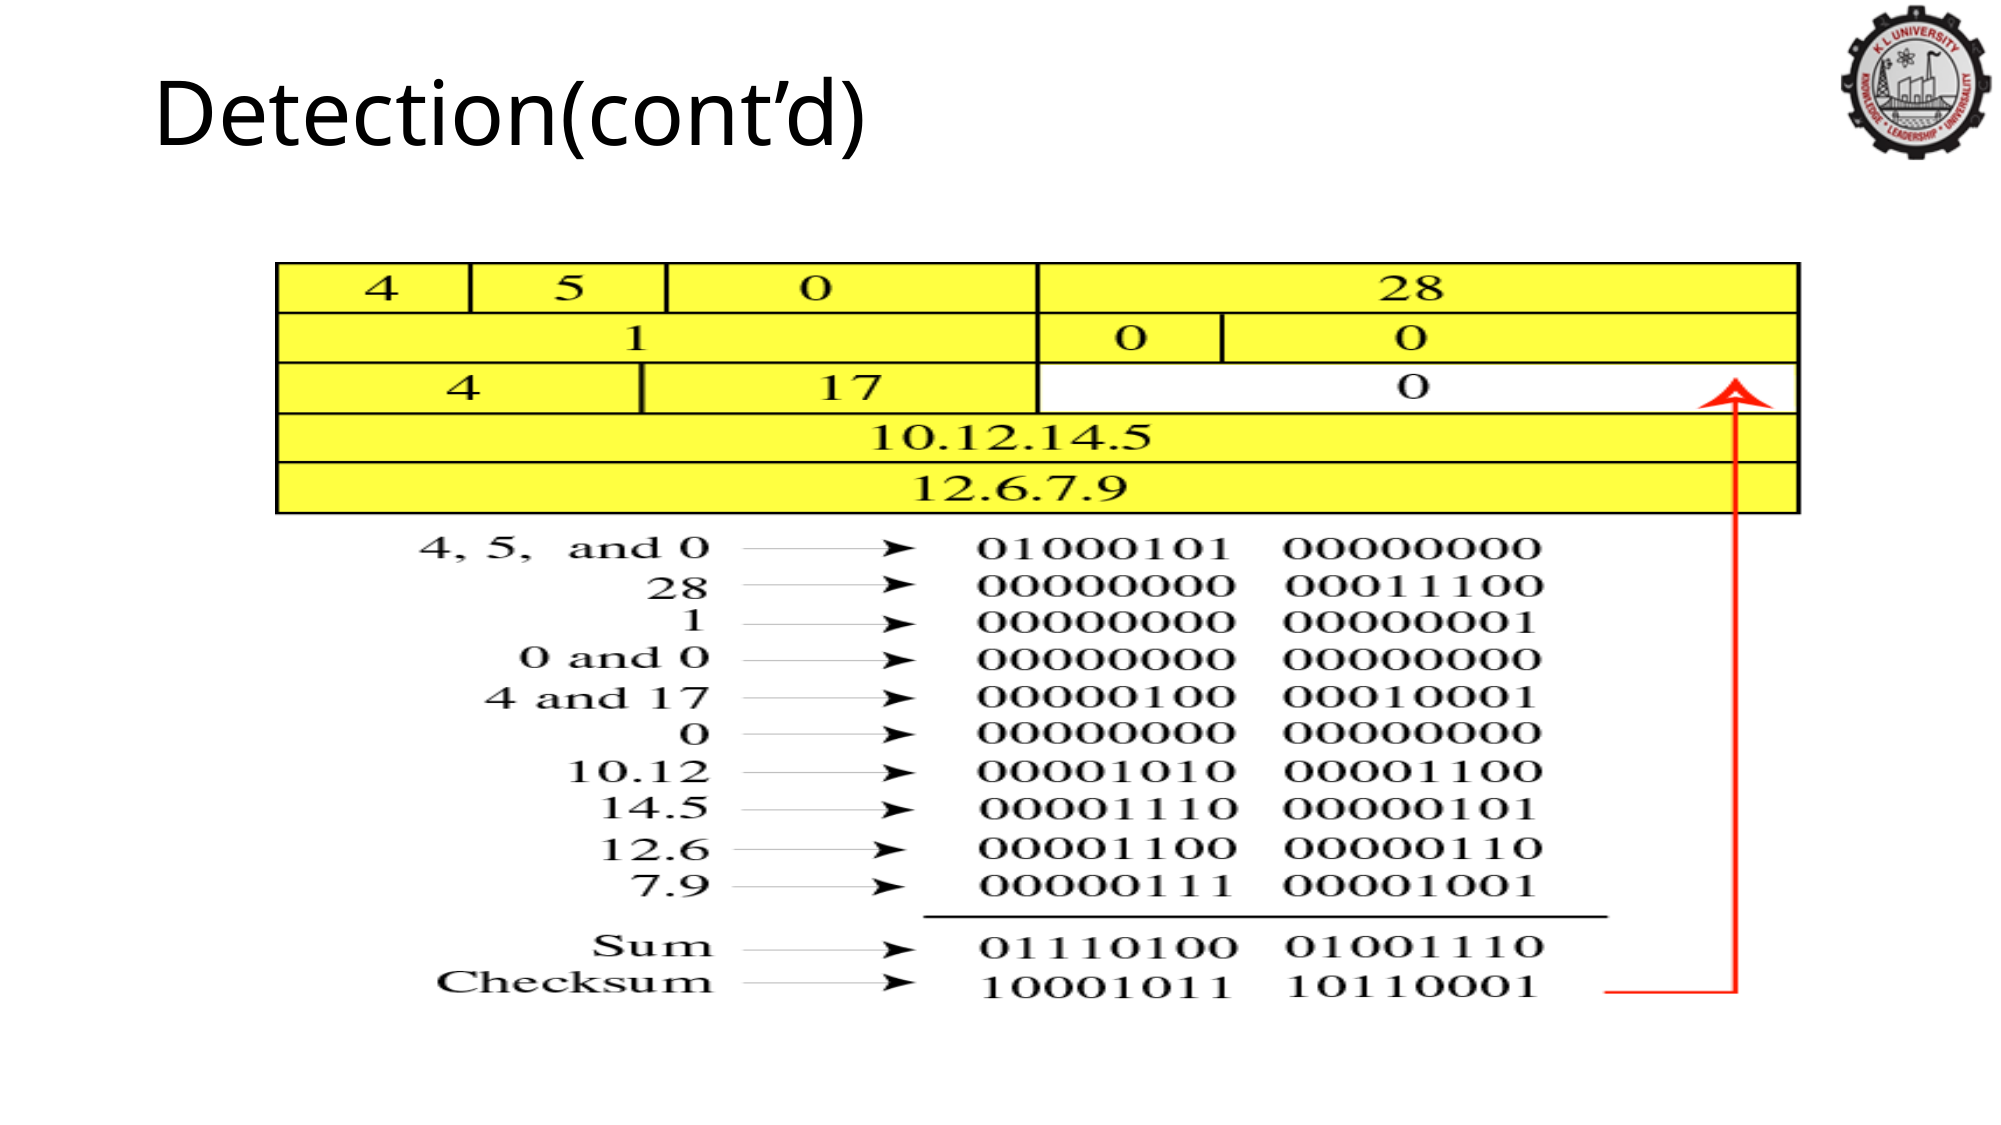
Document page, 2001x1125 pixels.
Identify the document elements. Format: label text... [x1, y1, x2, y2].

title Detection(cont’d) [137, 59, 1863, 173]
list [275, 262, 1804, 1005]
picture [1827, 0, 2000, 173]
